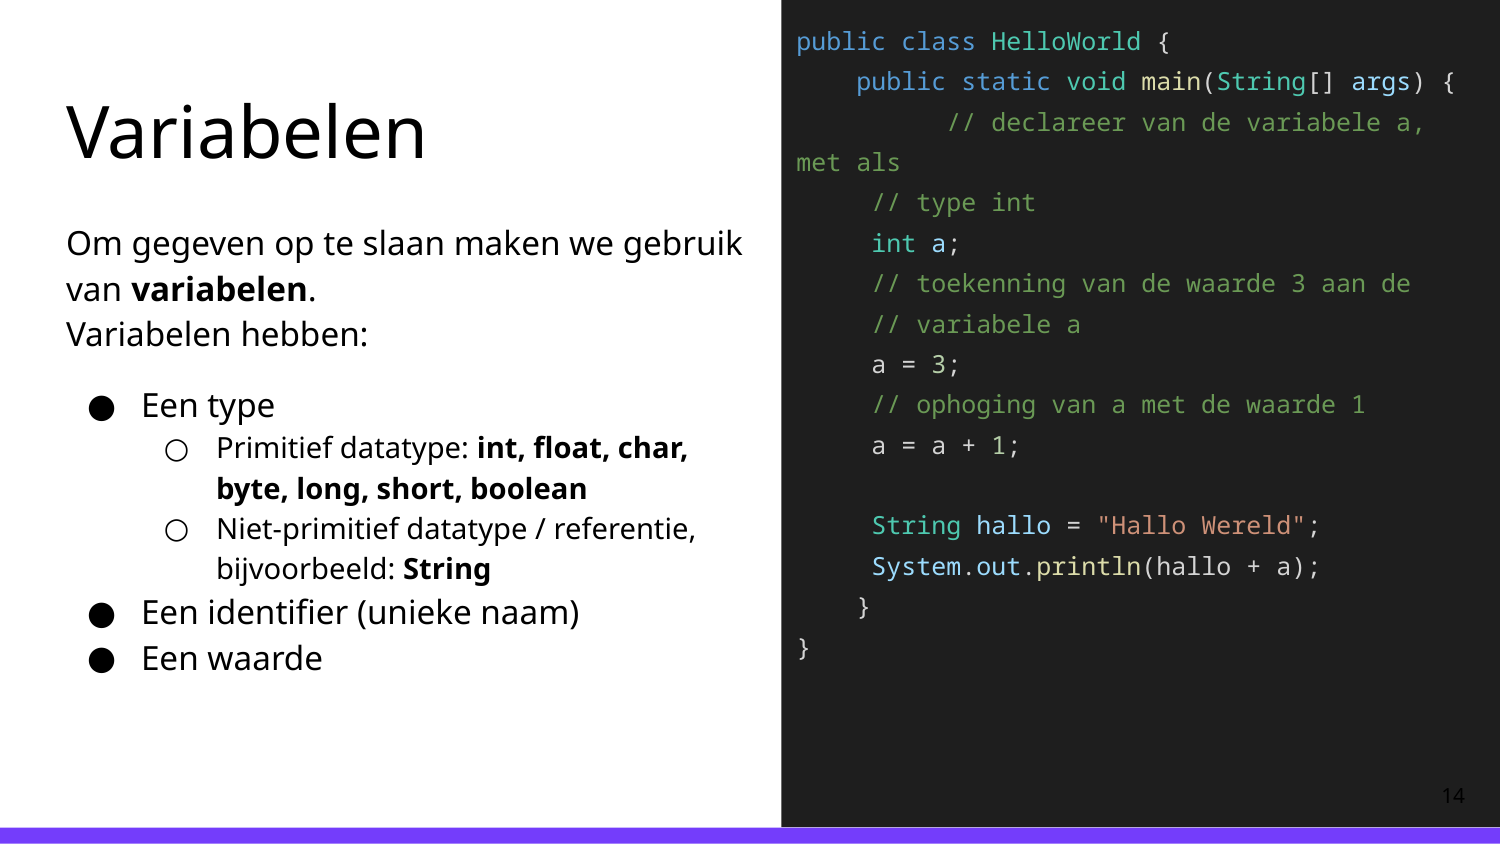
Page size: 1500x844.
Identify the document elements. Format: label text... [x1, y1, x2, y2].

text_box public class HelloWorld { public static void main(String[] args) { // declareer van de variabele a, met als // type int int a; // toekenning van de waarde 3 aan de // variabele a a = 3; // ophoging van a met de waarde 1 a = a + 1; String hallo = "Hallo Wereld"; System.out.println(hallo + a); } } [781, 0, 1500, 828]
list Om gegeven op te slaan maken we gebruik van variabelen. Variabelen hebben: Een type Primitief datatype: int, float, char, byte, long, short, boolean Niet-primitief datatype / referentie, bijvoorbeeld: String Een identifier (unieke naam) Een waarde [51, 200, 781, 752]
title Variabelen [51, 51, 781, 189]
slide_number ‹#› [1389, 764, 1480, 830]
